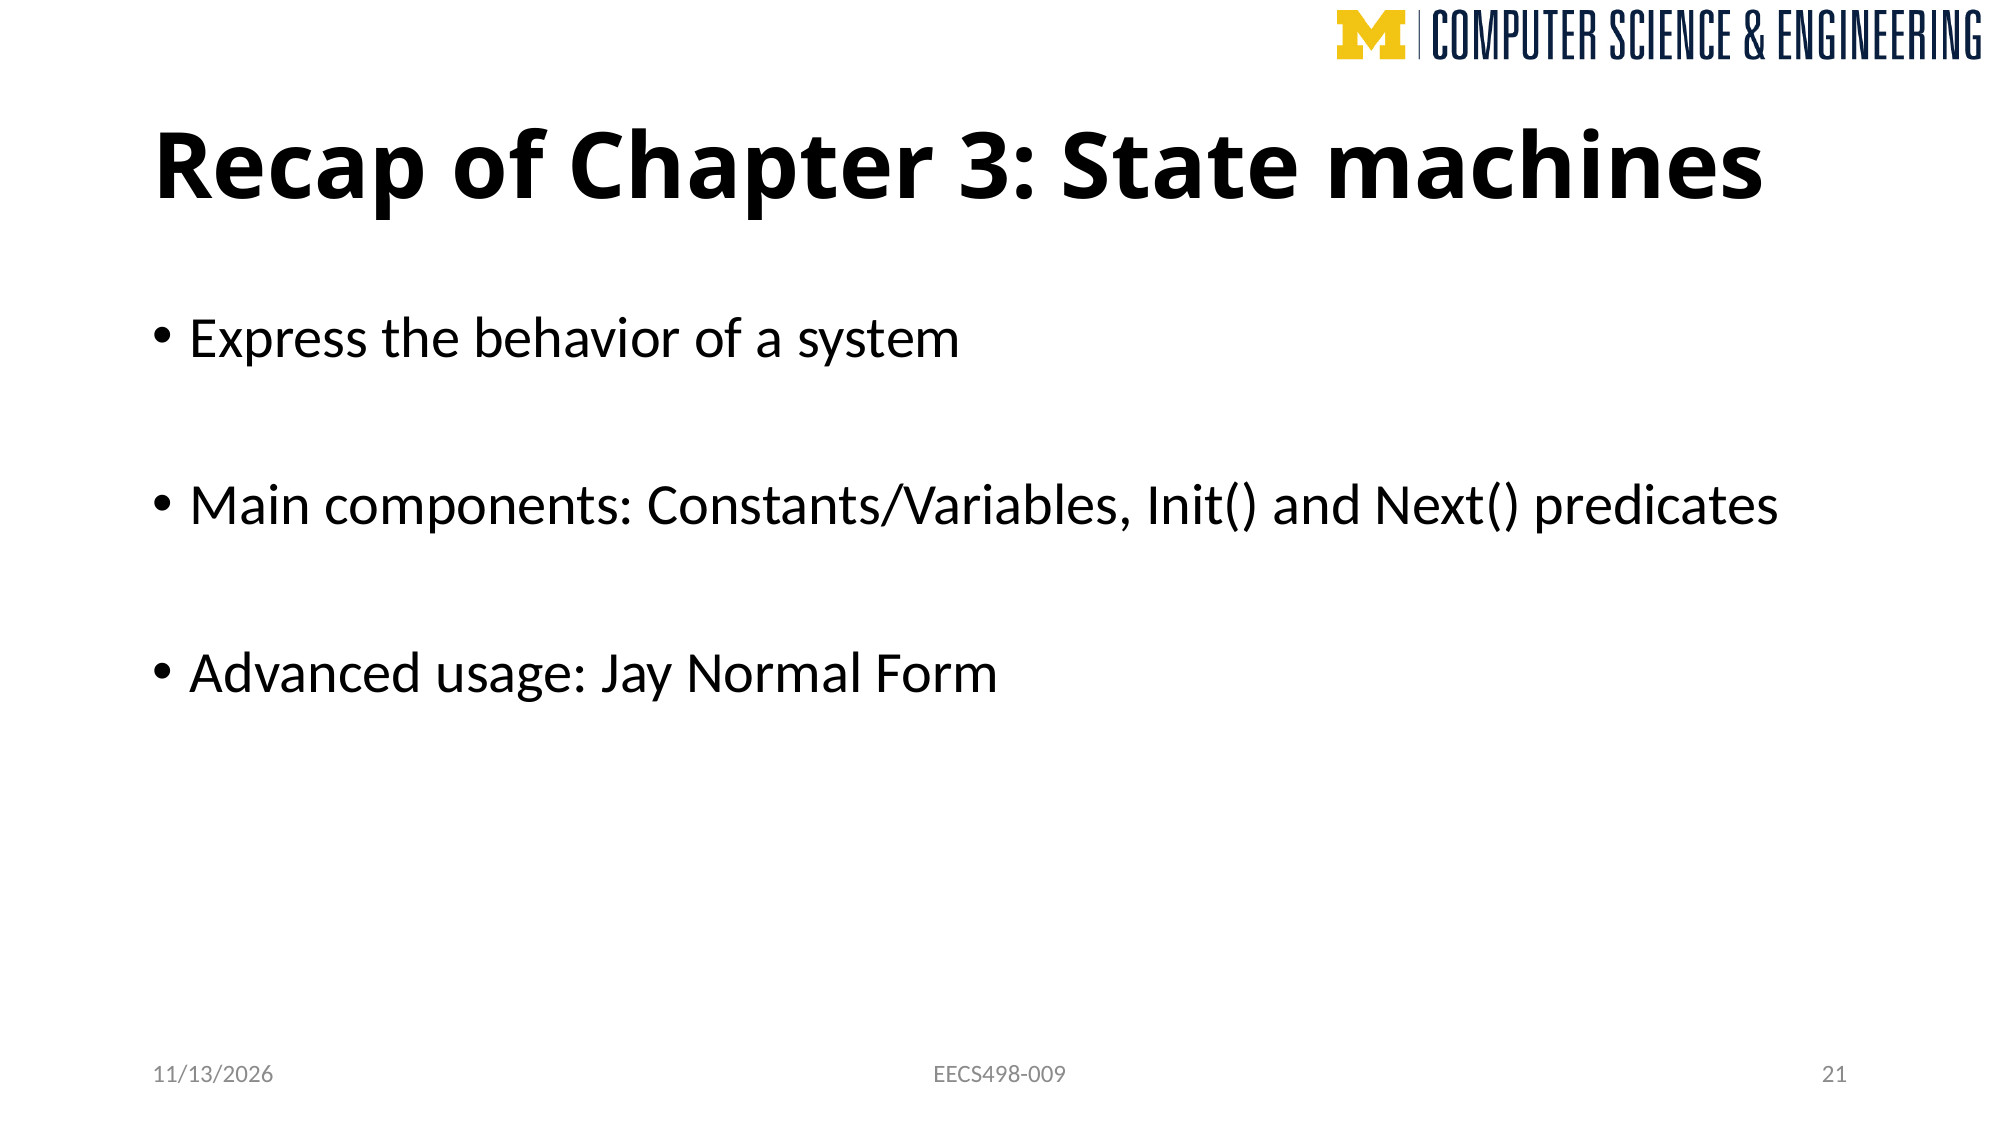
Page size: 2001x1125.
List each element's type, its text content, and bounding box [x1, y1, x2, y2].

list Express the behavior of a system Main components: Constants/Variables, Init() and Next() predicates Advanced usage: Jay Normal Form [137, 299, 1863, 1014]
footer EECS498-009 [662, 1042, 1338, 1103]
title Recap of Chapter 3: State machines [137, 59, 1863, 278]
slide_number 21 [1412, 1042, 1863, 1103]
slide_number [137, 1042, 588, 1103]
picture [1337, 9, 1981, 60]
